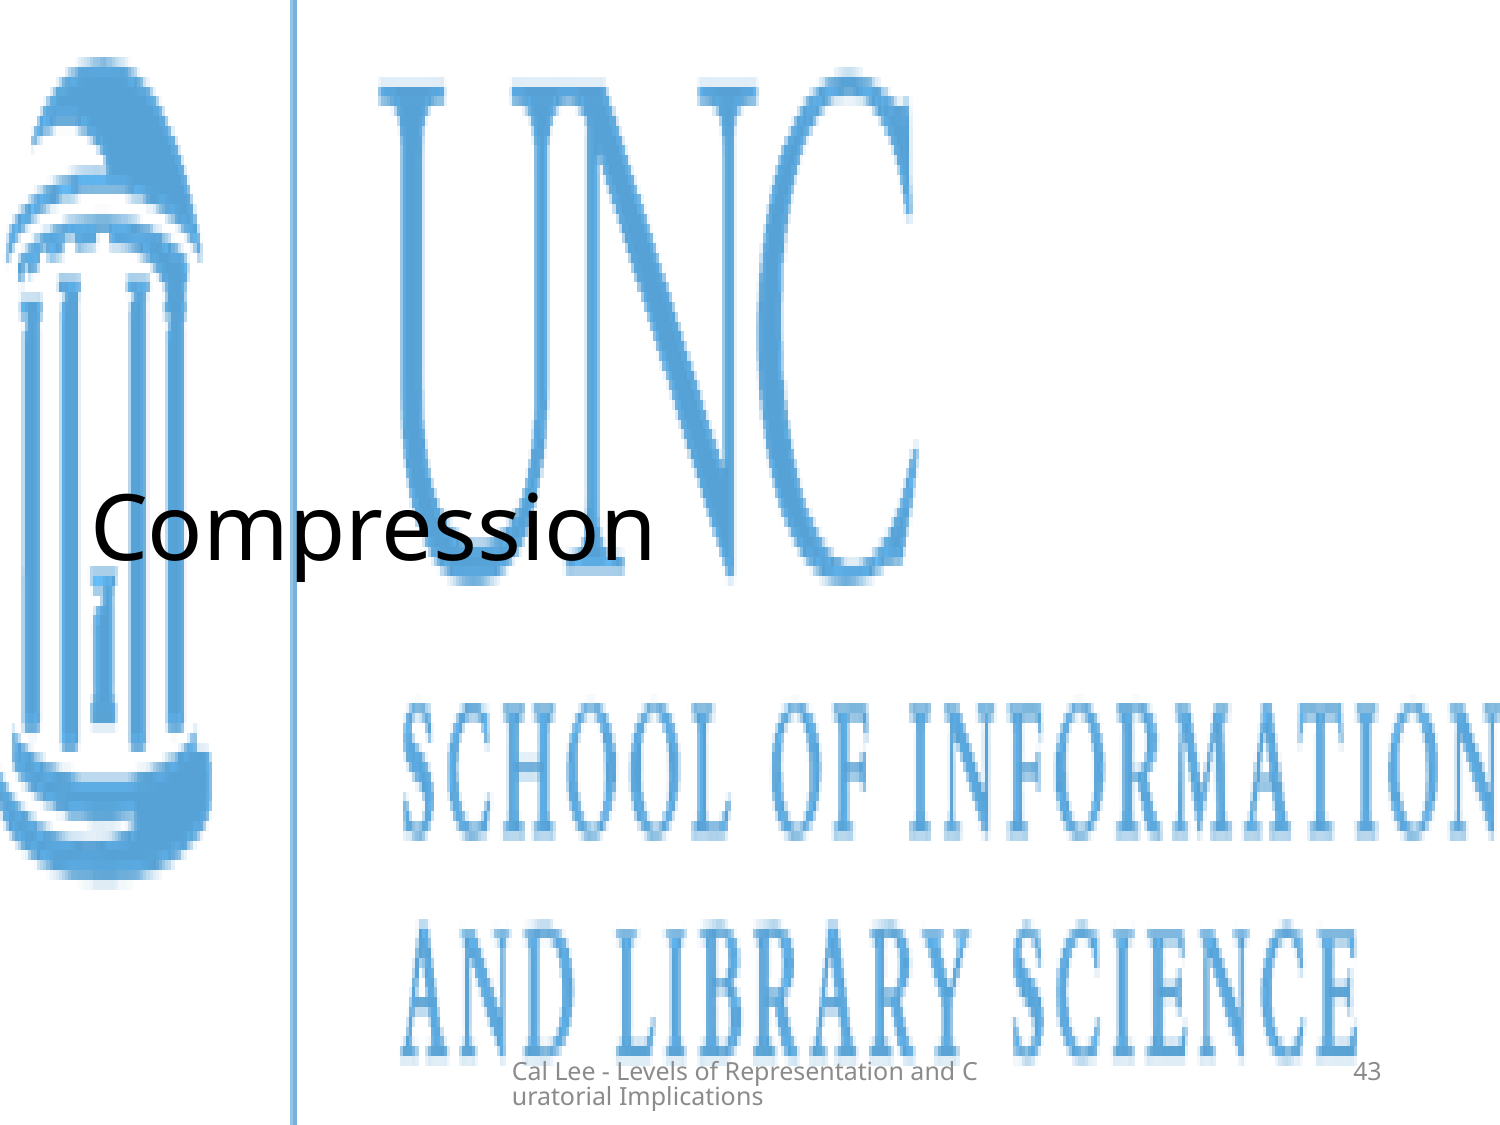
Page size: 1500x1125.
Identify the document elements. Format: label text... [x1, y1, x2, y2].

title Compression [75, 437, 1425, 625]
picture [0, 0, 1500, 1125]
slide_number 43 [1059, 1042, 1397, 1103]
footer Cal Lee - Levels of Representation and Curatorial Implications [496, 1042, 1004, 1103]
